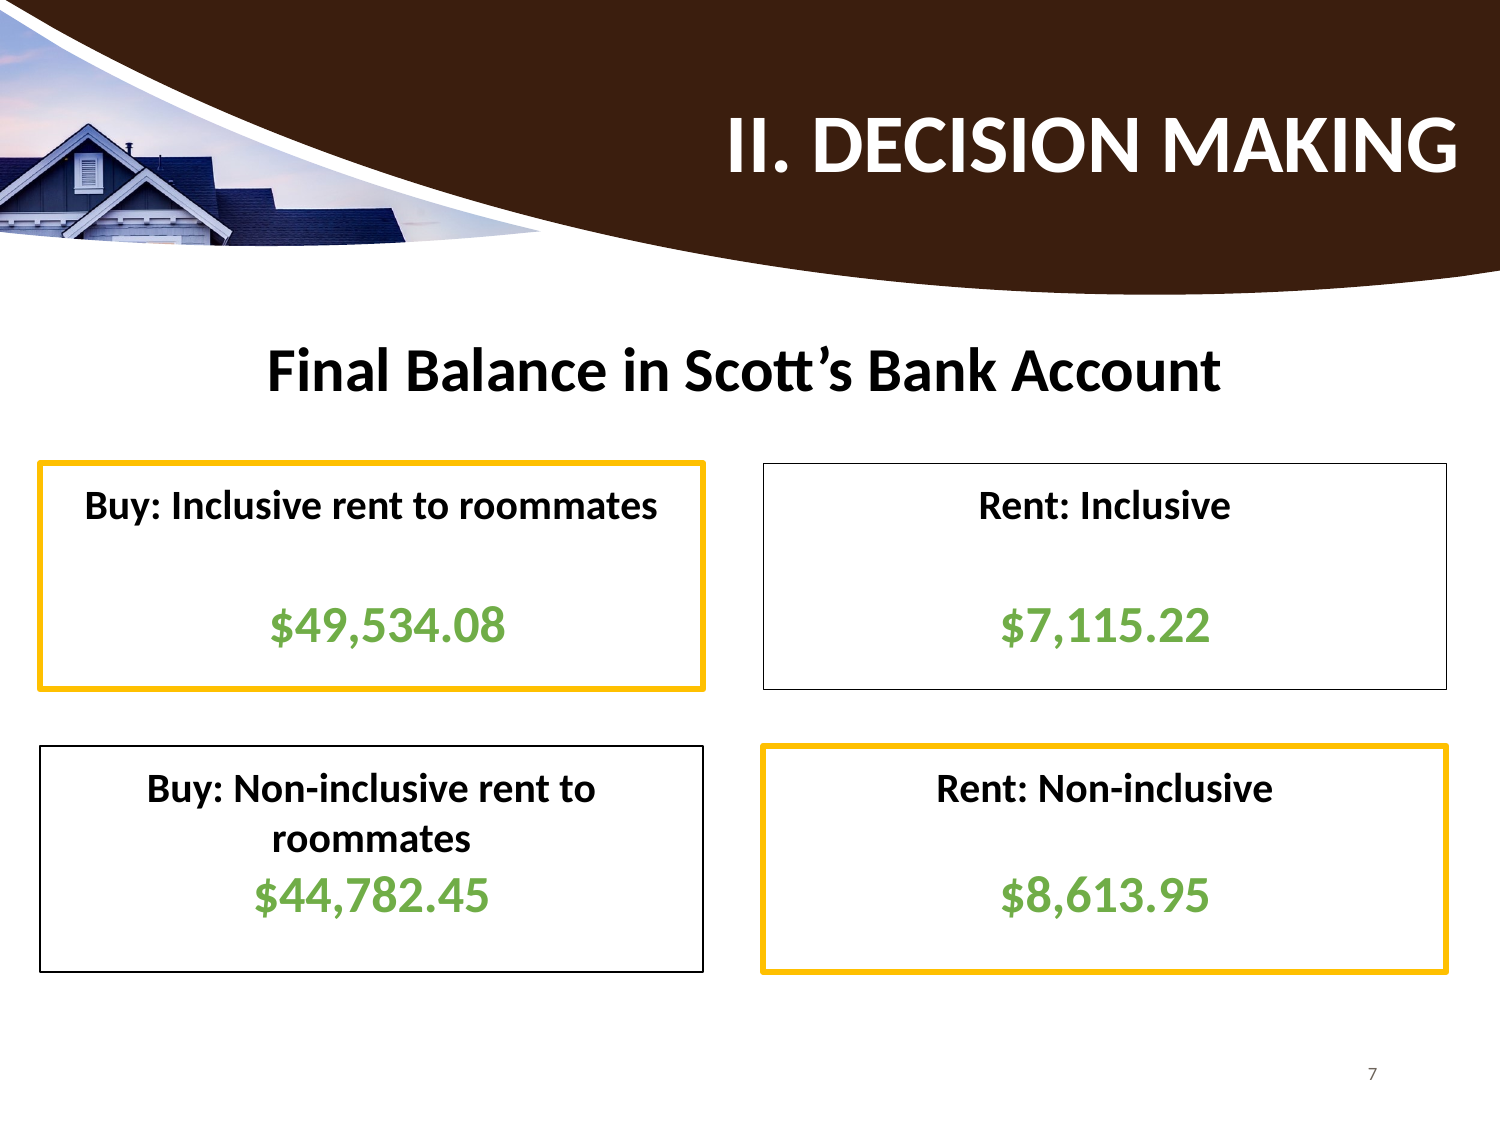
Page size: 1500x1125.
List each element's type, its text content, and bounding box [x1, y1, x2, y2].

title II. DECISION MAKING [627, 54, 1500, 238]
slide_number 7 [1054, 1042, 1393, 1103]
text_box Rent: Inclusive $7,115.22 [763, 463, 1447, 690]
text_box Buy: Non-inclusive rent to roommates $44,782.45 [40, 745, 703, 972]
picture [0, 9, 541, 247]
text_box Rent: Non-inclusive $8,613.95 [763, 745, 1447, 972]
text_box Buy: Inclusive rent to roommates $49,534.08 [40, 463, 703, 690]
text_box Final Balance in Scott’s Bank Account [20, 313, 1472, 407]
